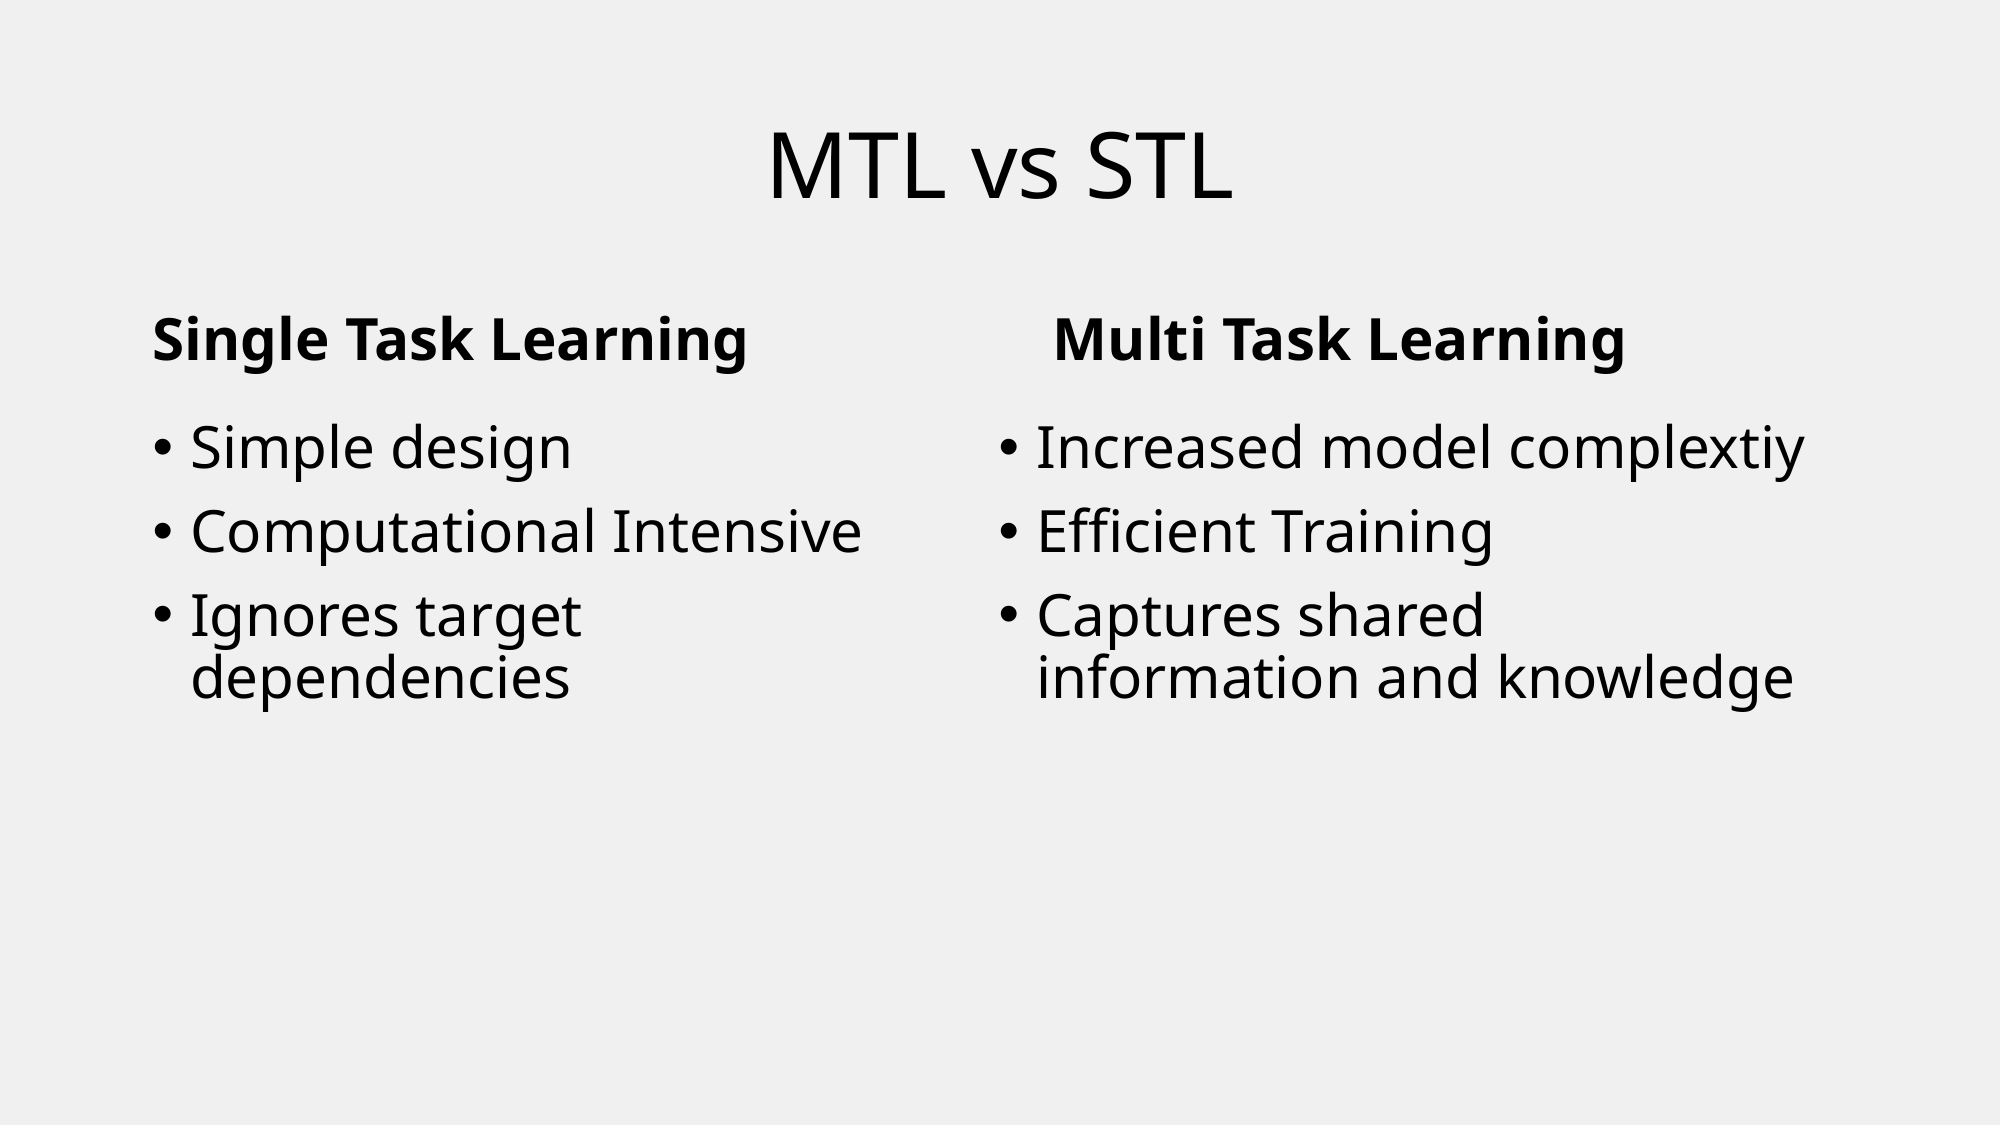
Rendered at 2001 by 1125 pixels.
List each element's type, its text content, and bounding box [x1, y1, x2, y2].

list Single Task Learning Multi Task Learning [137, 245, 1732, 381]
title MTL vs STL [137, 59, 1863, 278]
list Simple design Computational Intensive Ignores target dependencies [137, 410, 983, 1016]
text_box Increased model complextiy Efficient Training Captures shared information and knowledge [983, 410, 1830, 1016]
